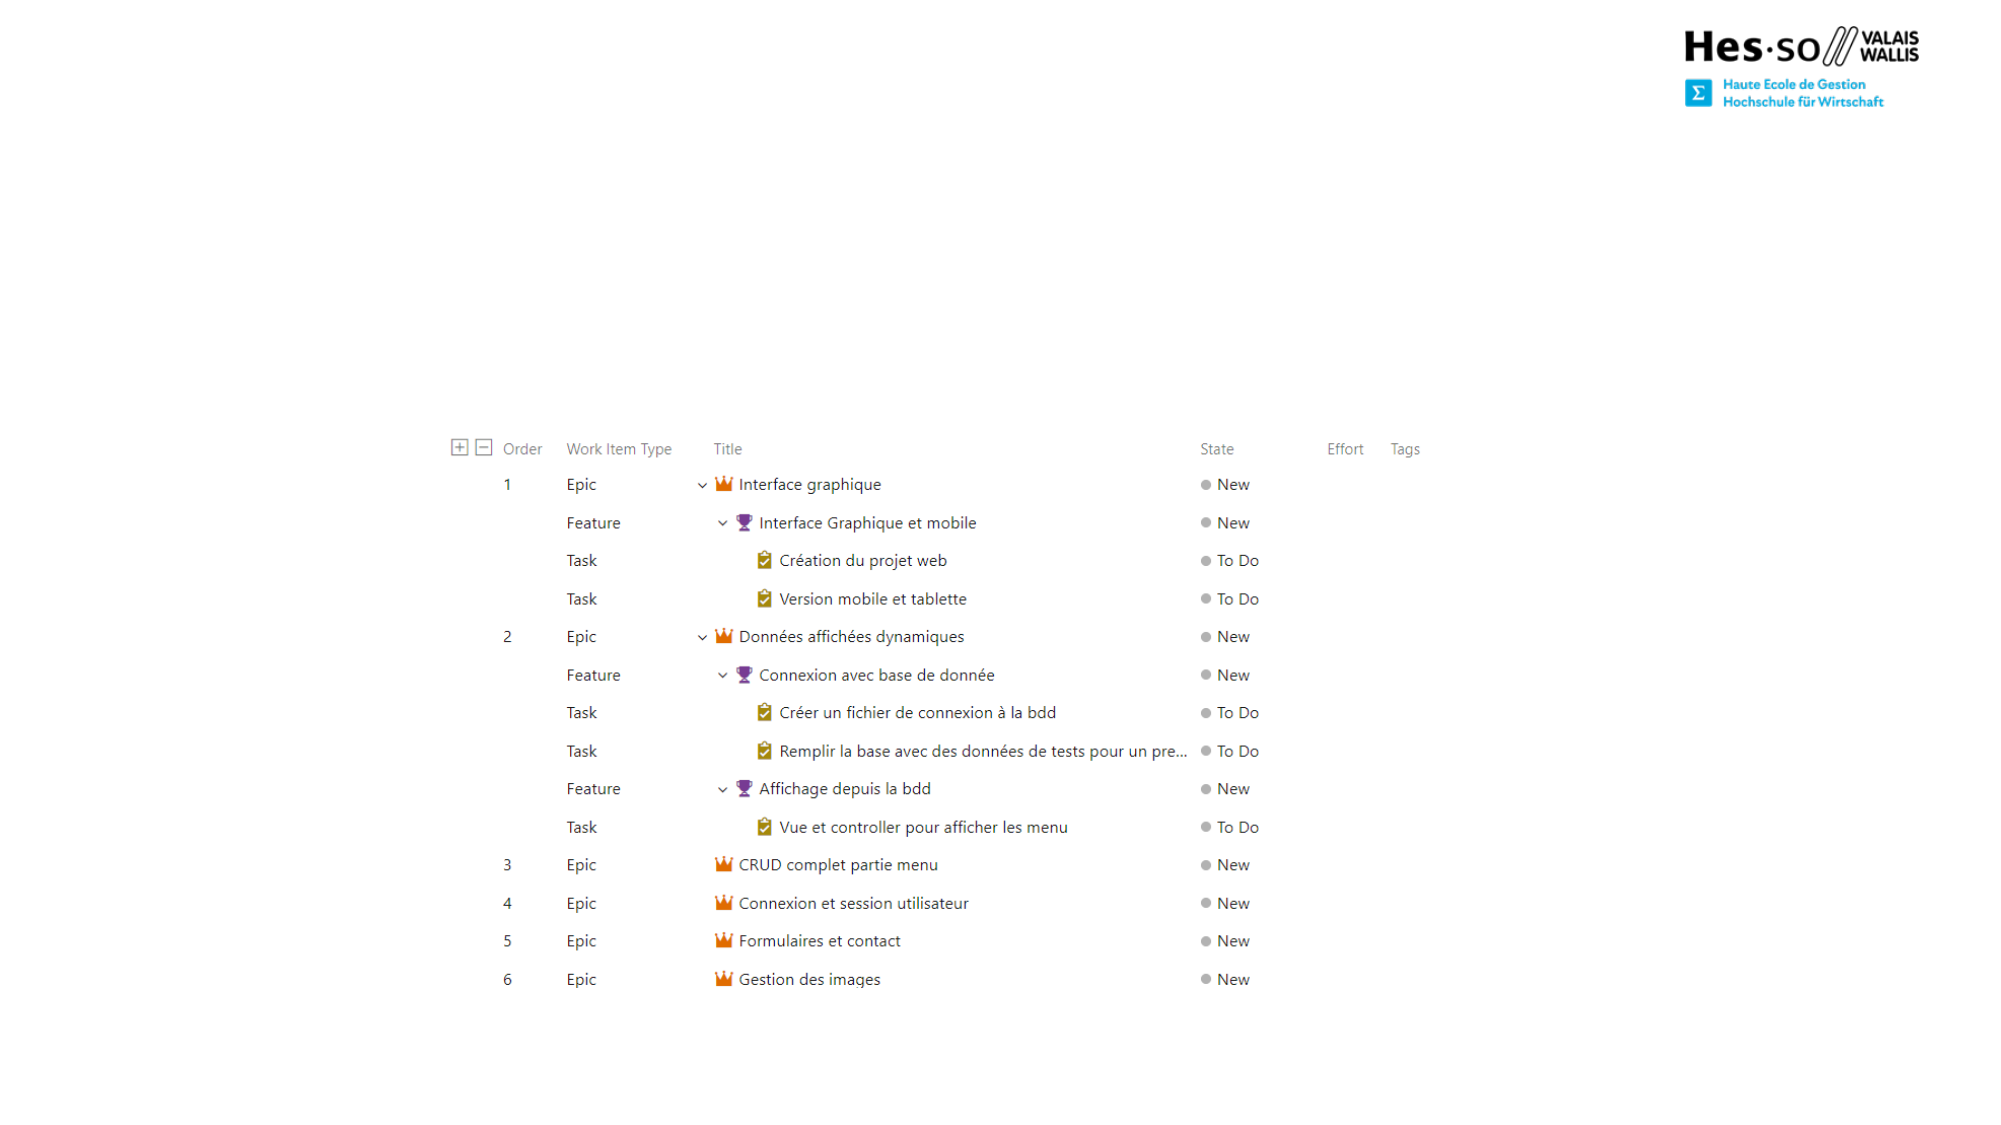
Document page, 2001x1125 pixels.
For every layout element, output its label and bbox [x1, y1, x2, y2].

picture [1685, 26, 1919, 107]
picture [1693, 86, 1704, 100]
list [421, 425, 1559, 988]
